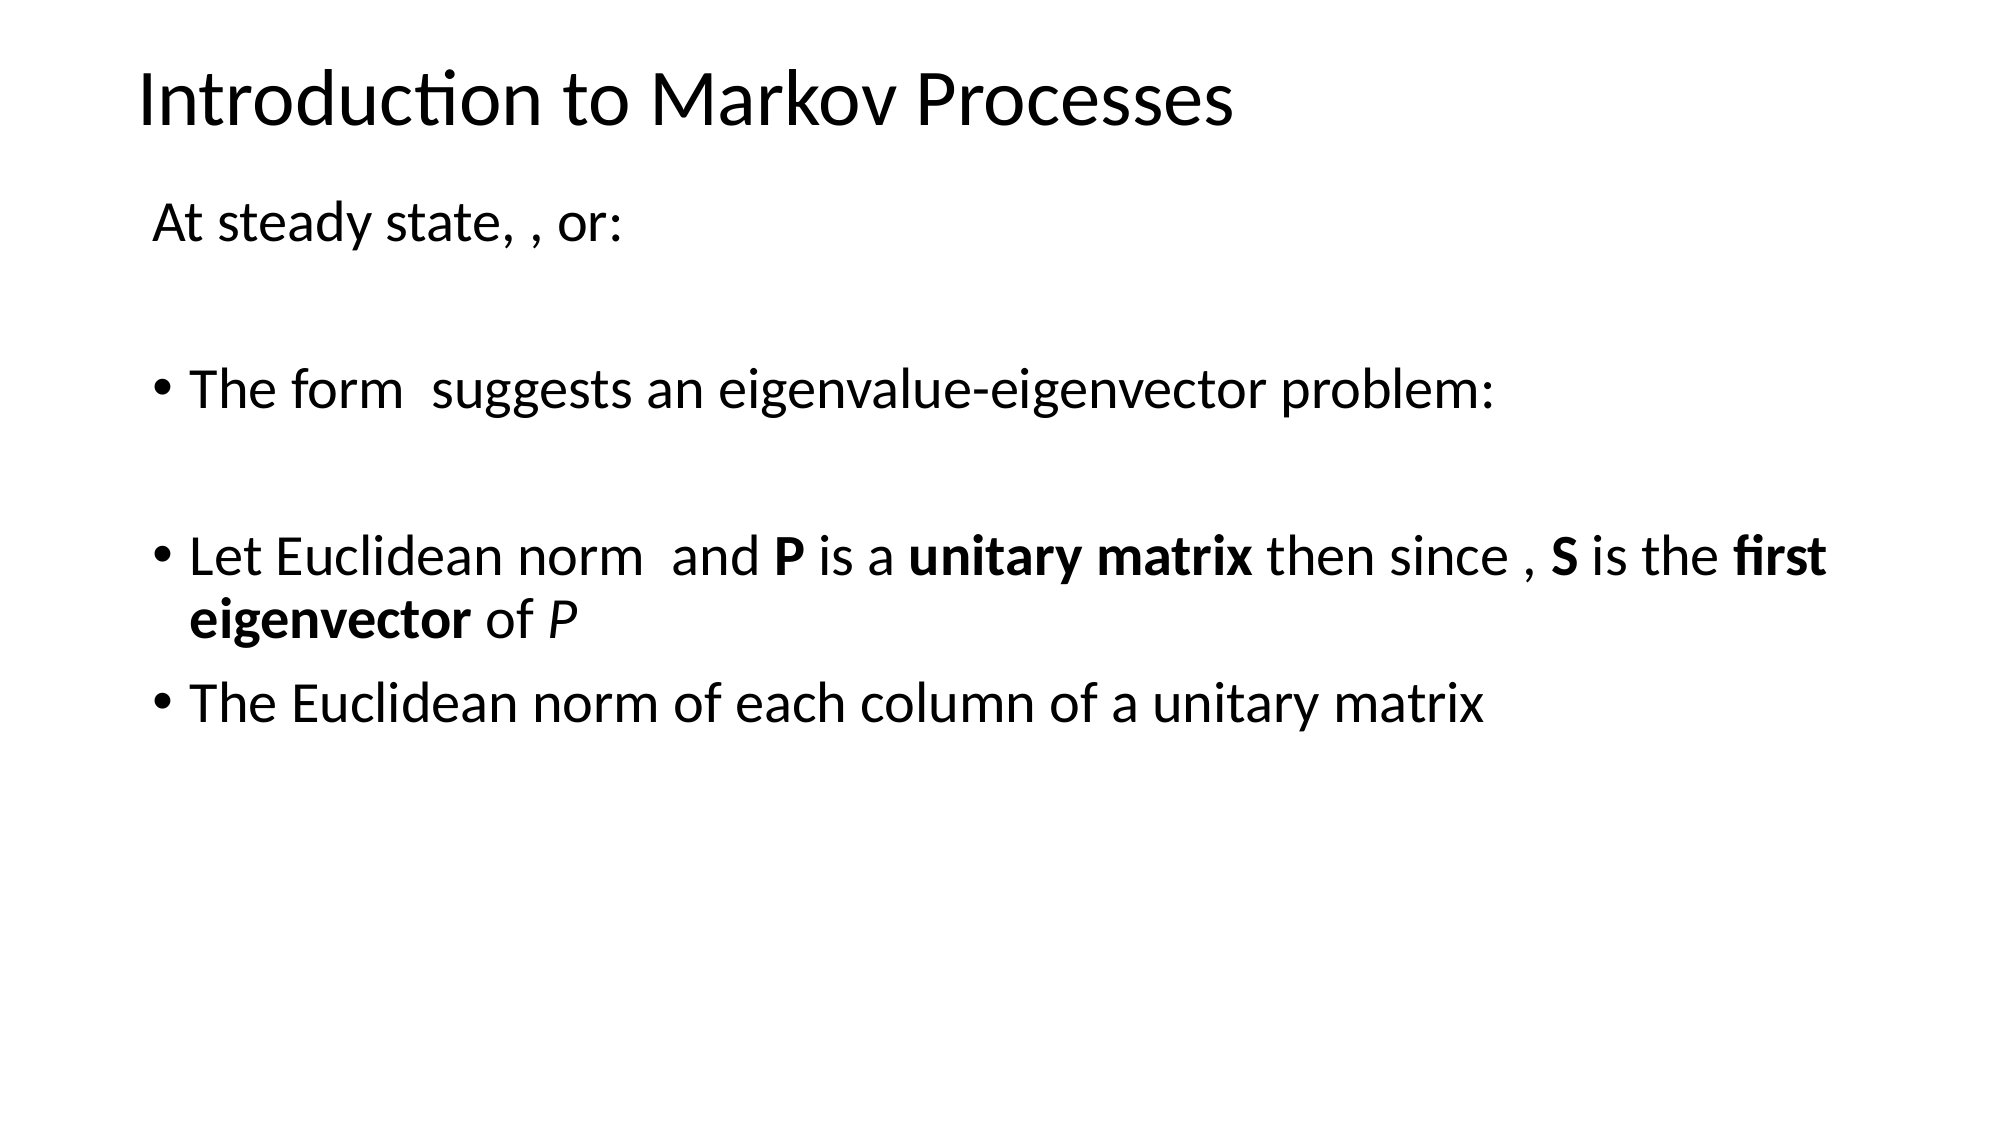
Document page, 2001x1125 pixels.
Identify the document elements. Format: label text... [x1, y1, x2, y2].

title Introduction to Markov Processes [122, 47, 1848, 151]
